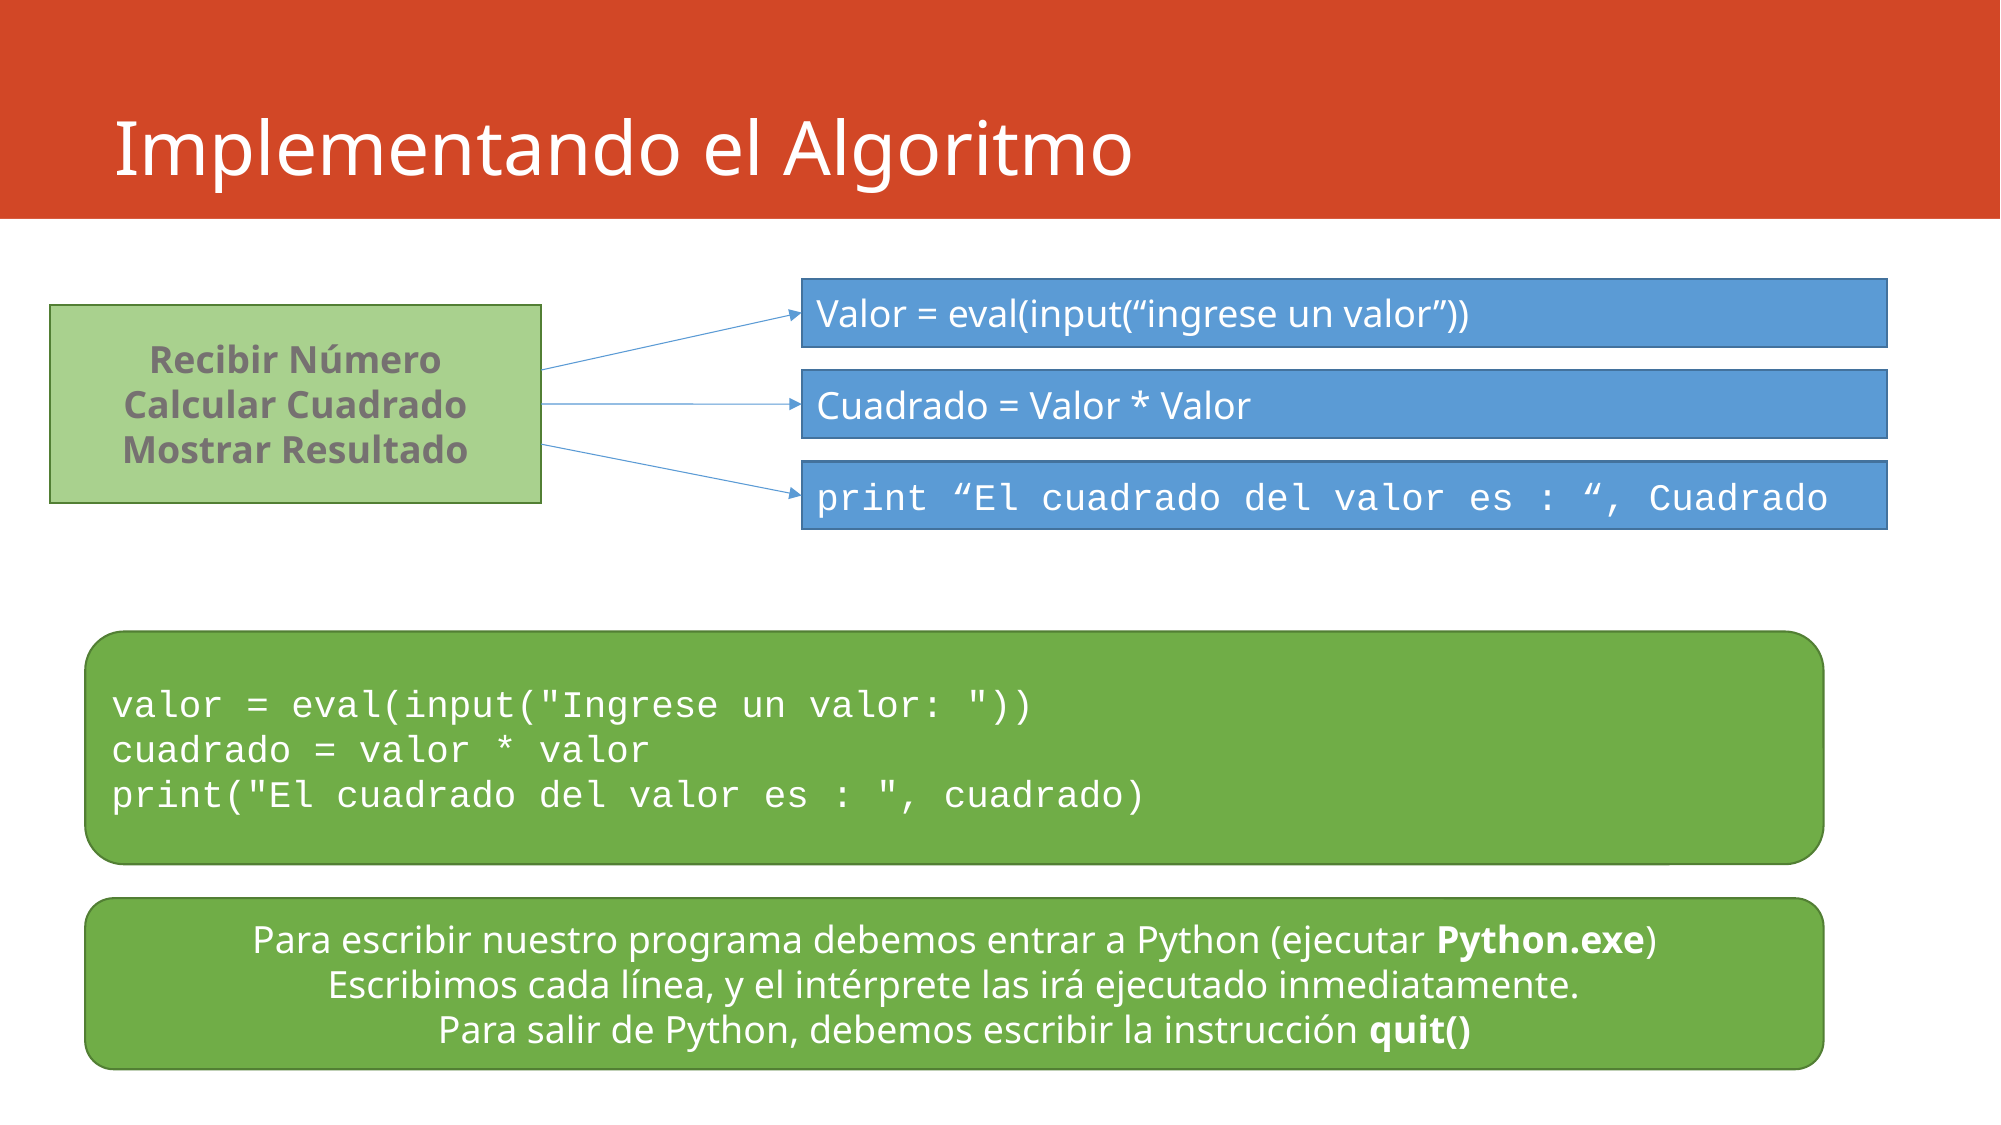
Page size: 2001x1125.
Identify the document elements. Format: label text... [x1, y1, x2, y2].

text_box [541, 312, 802, 371]
text_box Para escribir nuestro programa debemos entrar a Python (ejecutar Python.exe) Escribimos cada línea, y el intérprete las irá ejecutado inmediatamente. Para salir de Python, debemos escribir la instrucción quit() [84, 897, 1825, 1071]
text_box valor = eval(input("Ingrese un valor: ")) cuadrado = valor * valor print("El cuadrado del valor es : ", cuadrado) [84, 630, 1825, 866]
text_box print “El cuadrado del valor es : “, Cuadrado [801, 460, 1888, 530]
text_box Valor = eval(input(“ingrese un valor”)) [801, 278, 1888, 348]
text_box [541, 444, 802, 496]
text_box Recibir Número Calcular Cuadrado Mostrar Resultado [49, 304, 542, 504]
title Implementando el Algoritmo [99, 0, 1863, 199]
text_box Cuadrado = Valor * Valor [801, 369, 1888, 439]
